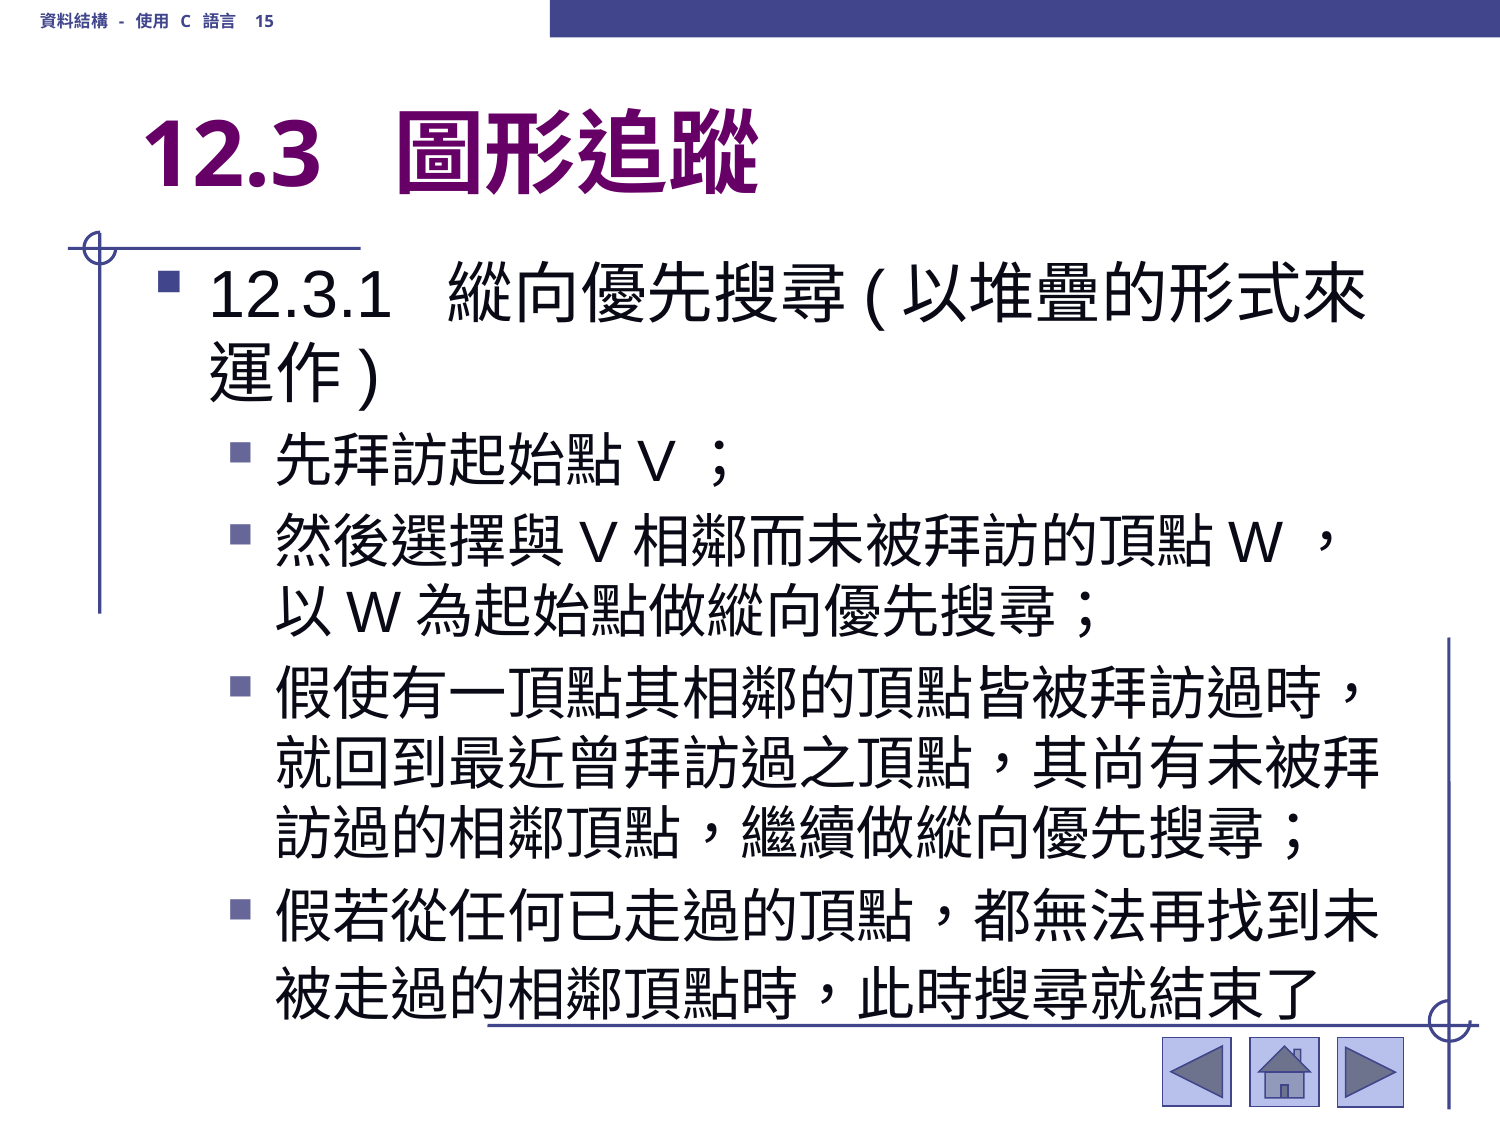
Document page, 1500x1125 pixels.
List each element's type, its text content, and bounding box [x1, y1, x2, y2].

title 12.3 圖形追蹤 [125, 87, 1400, 213]
list 12.3.1 縱向優先搜尋(以堆疊的形式來運作) 先拜訪起始點V； 然後選擇與V相鄰而未被拜訪的頂點W，以W為起始點做縱向優先搜尋； 假使有一頂點其相鄰的頂點皆被拜訪過時，就回到最近曾拜訪過之頂點，其尚有未被拜訪過的相鄰頂點，繼續做縱向優先搜尋； 假若從任何已走過的頂點，都無法再找到未被走過的相鄰頂點時，此時搜尋就結束了 [137, 243, 1400, 1035]
slide_number 資料結構 - 使用 C 語言 15 [24, 0, 488, 50]
